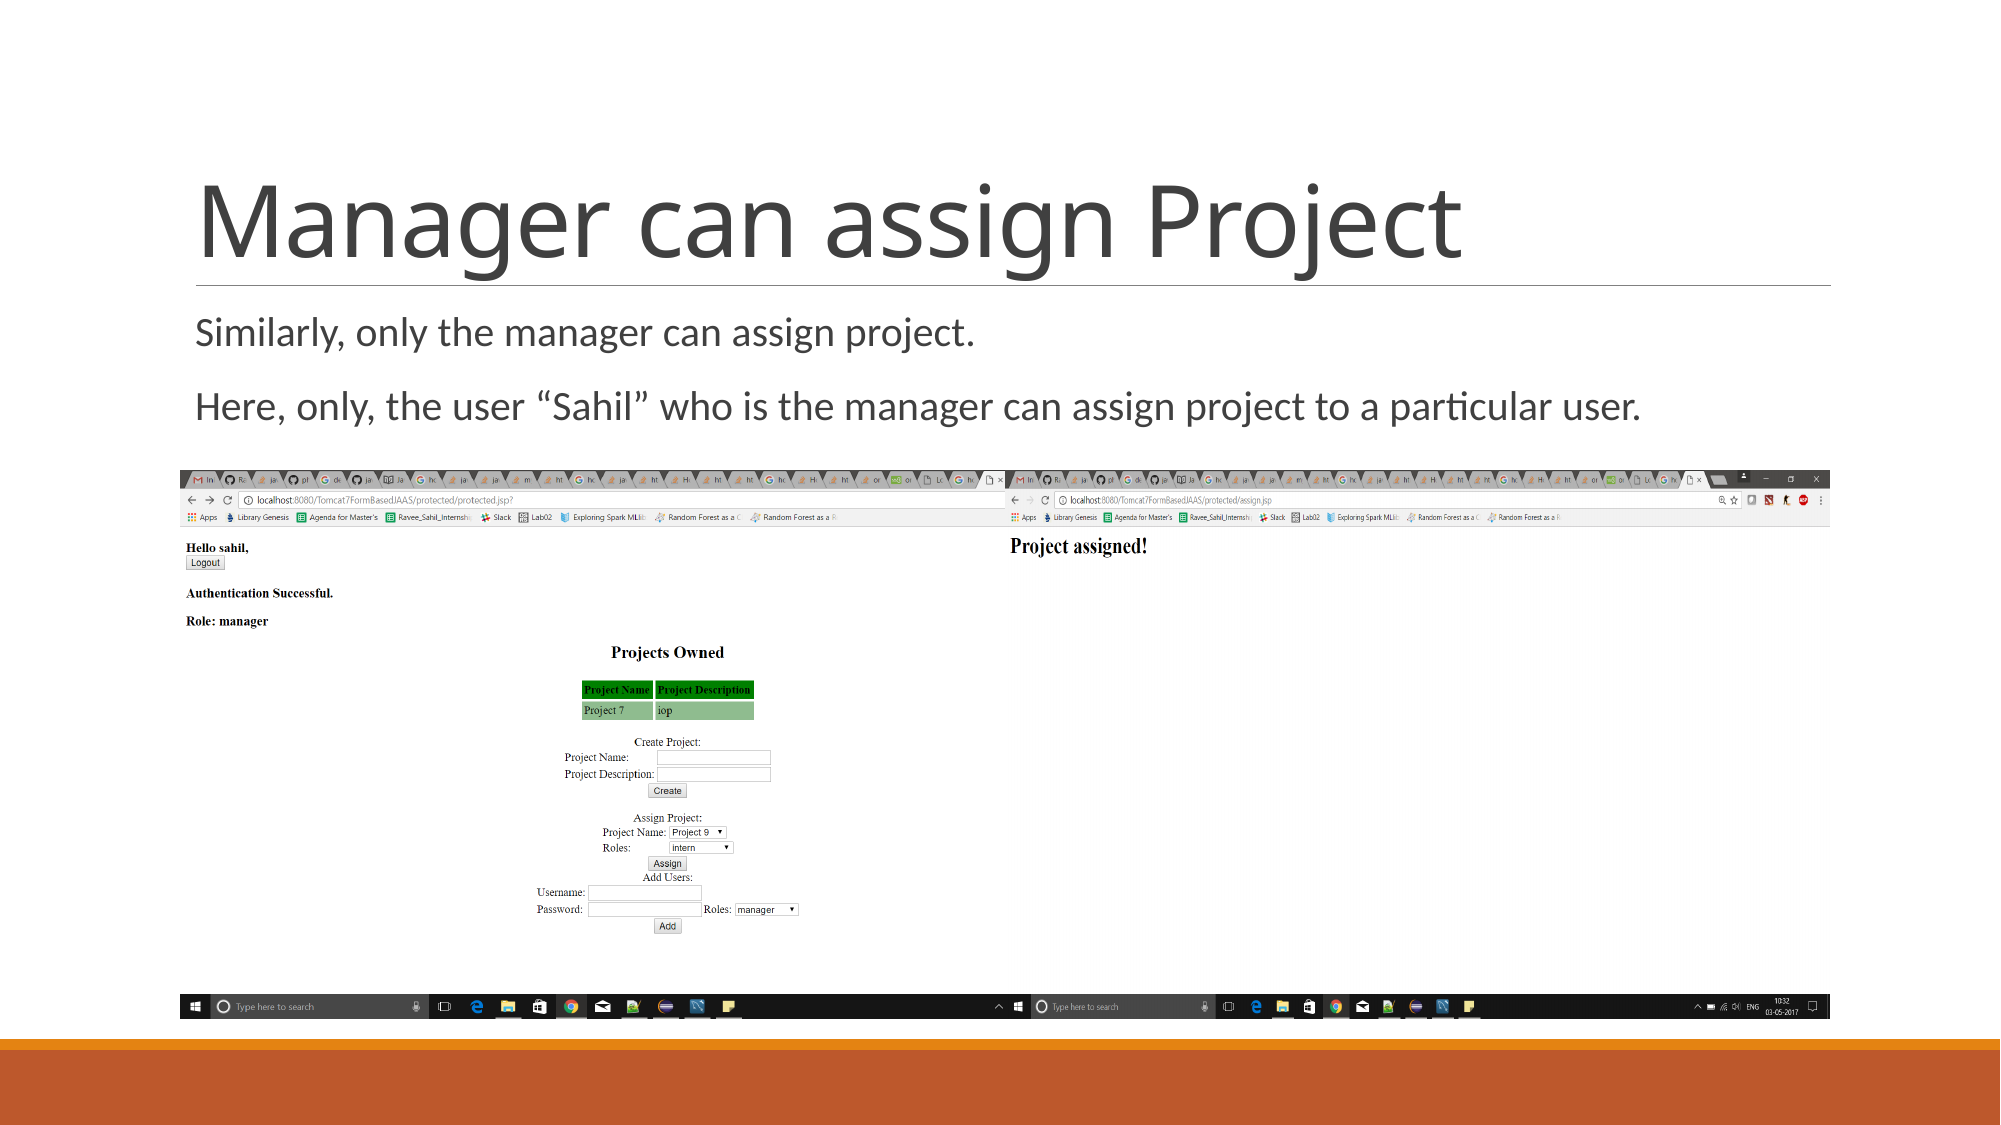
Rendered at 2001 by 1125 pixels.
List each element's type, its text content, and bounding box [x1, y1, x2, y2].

list Similarly, only the manager can assign project. Here, only, the user “Sahil” who is the manager can assign project to a particular user. [180, 302, 1830, 468]
title Manager can assign Project [180, 47, 1830, 285]
picture [179, 469, 1831, 1020]
